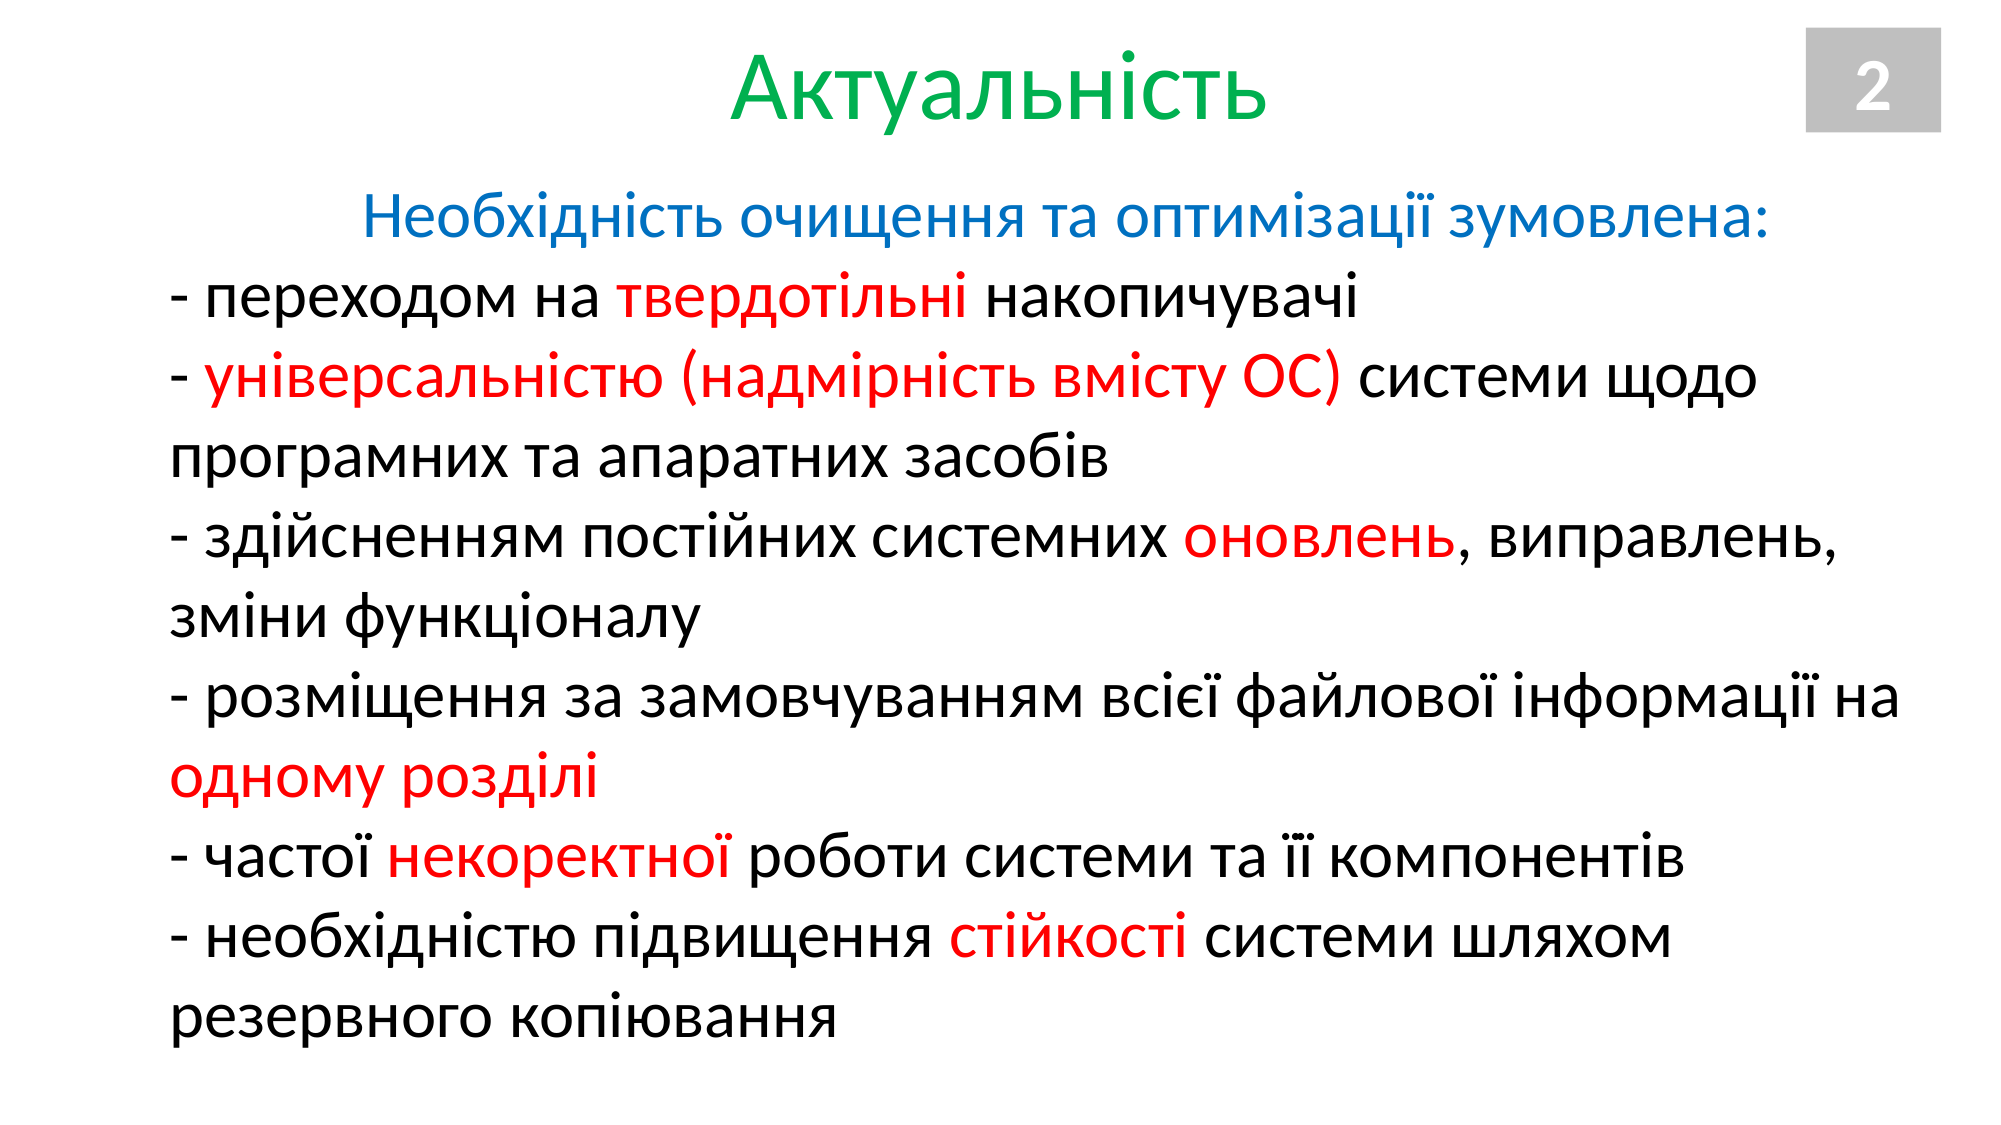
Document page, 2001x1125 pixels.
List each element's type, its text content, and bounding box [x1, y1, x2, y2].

text_box 2 [1805, 27, 1942, 133]
text_box Необхідність очищення та оптимізації зумовлена: - переходом на твердотільні накопичувачі - універсальністю (надмірність вмісту ОС) системи щодо програмних та апаратних засобів - здійсненням постійних системних оновлень, виправлень, зміни функціоналу - розміщення за замовчуванням всієї файлової інформації на одному розділі - частої некоректної роботи системи та її компонентів - необхідністю підвищення стійкості системи шляхом резервного копіювання [154, 163, 1981, 1059]
text_box Актуальність [621, 12, 1379, 148]
